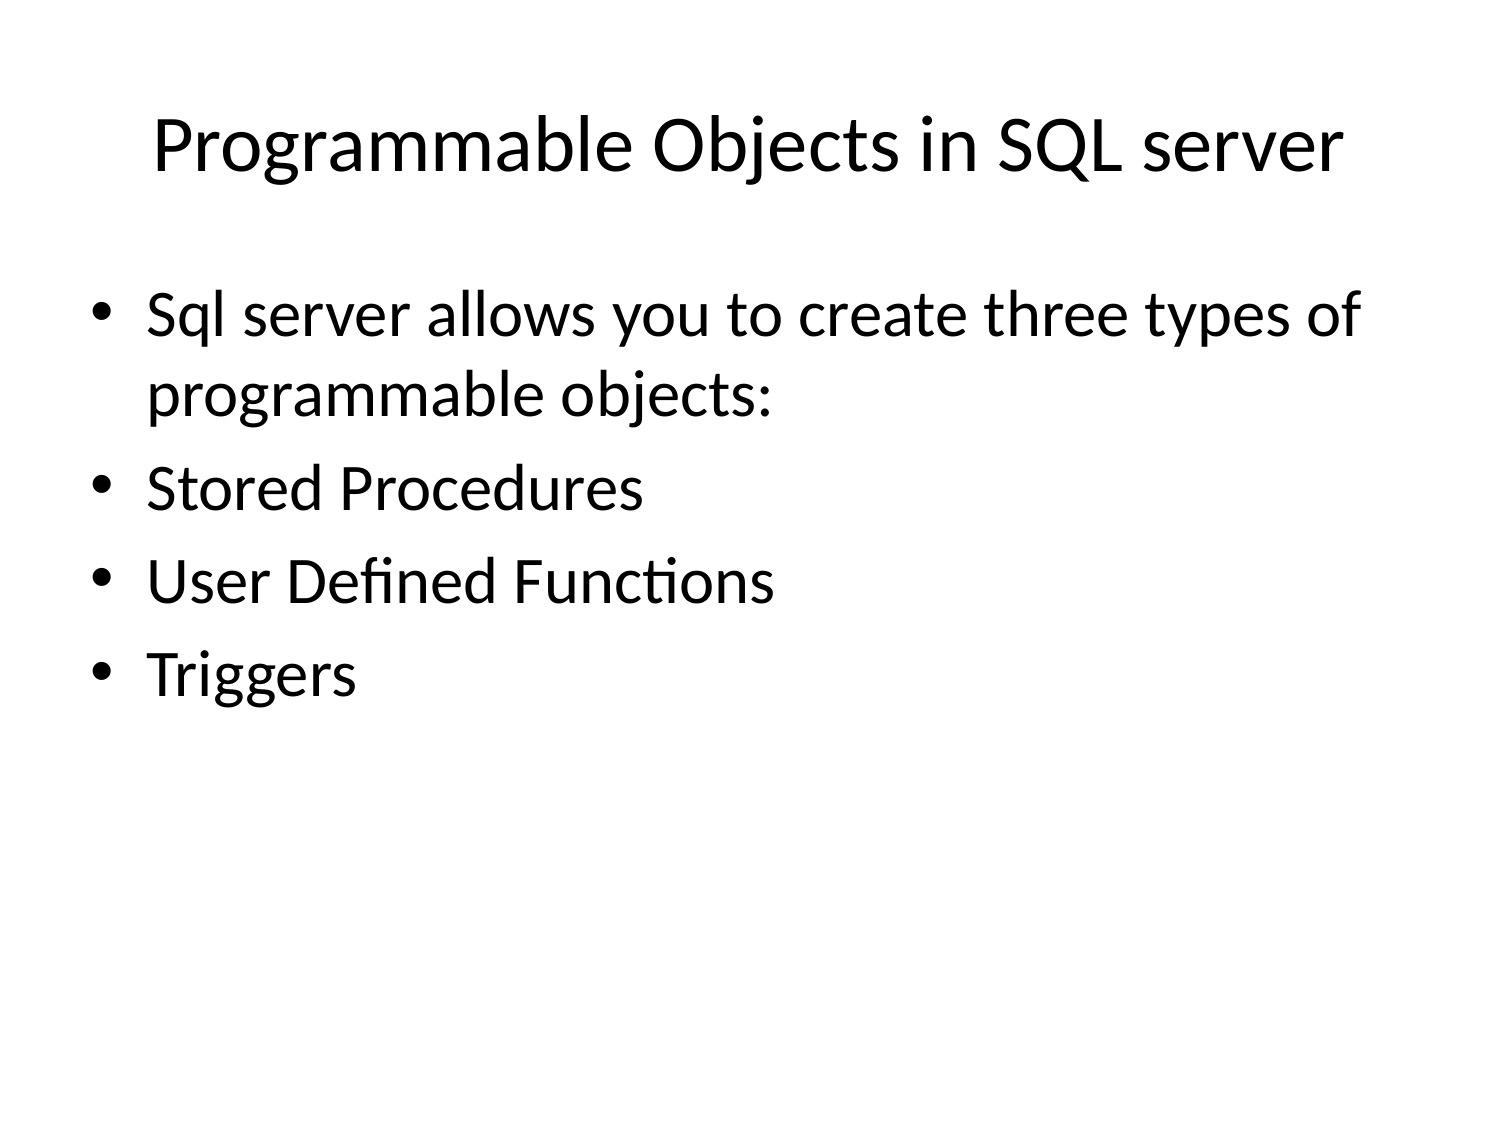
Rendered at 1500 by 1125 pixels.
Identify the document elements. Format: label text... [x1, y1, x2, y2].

title Programmable Objects in SQL server [75, 45, 1425, 233]
list Sql server allows you to create three types of programmable objects: Stored Procedures User Defined Functions Triggers [75, 262, 1425, 1005]
